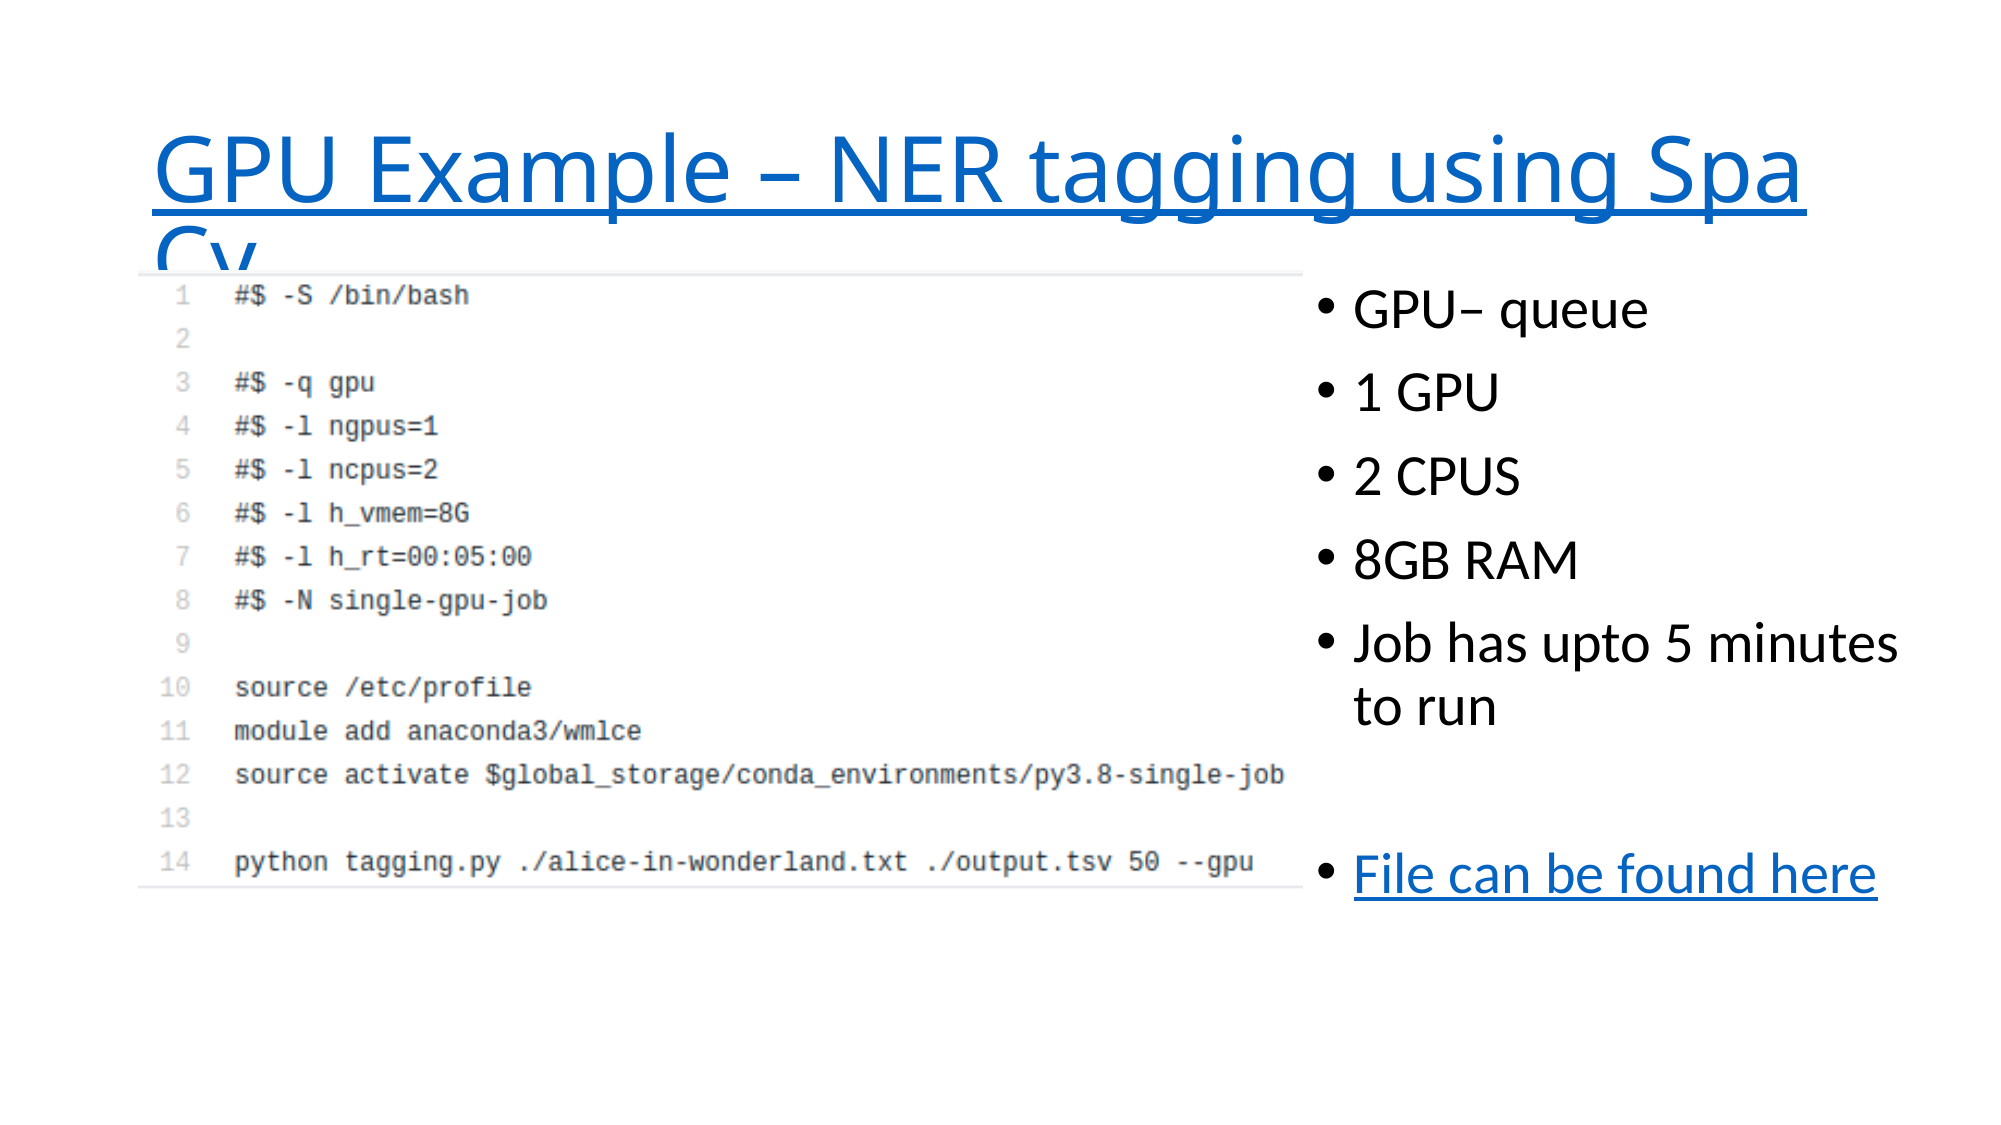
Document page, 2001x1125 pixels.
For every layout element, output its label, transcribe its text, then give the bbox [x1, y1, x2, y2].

picture [138, 270, 1303, 893]
list GPU– queue 1 GPU 2 CPUS 8GB RAM Job has upto 5 minutes to run File can be found here [1300, 270, 1974, 1028]
title GPU Example – NER tagging using SpaCy [137, 59, 1863, 278]
